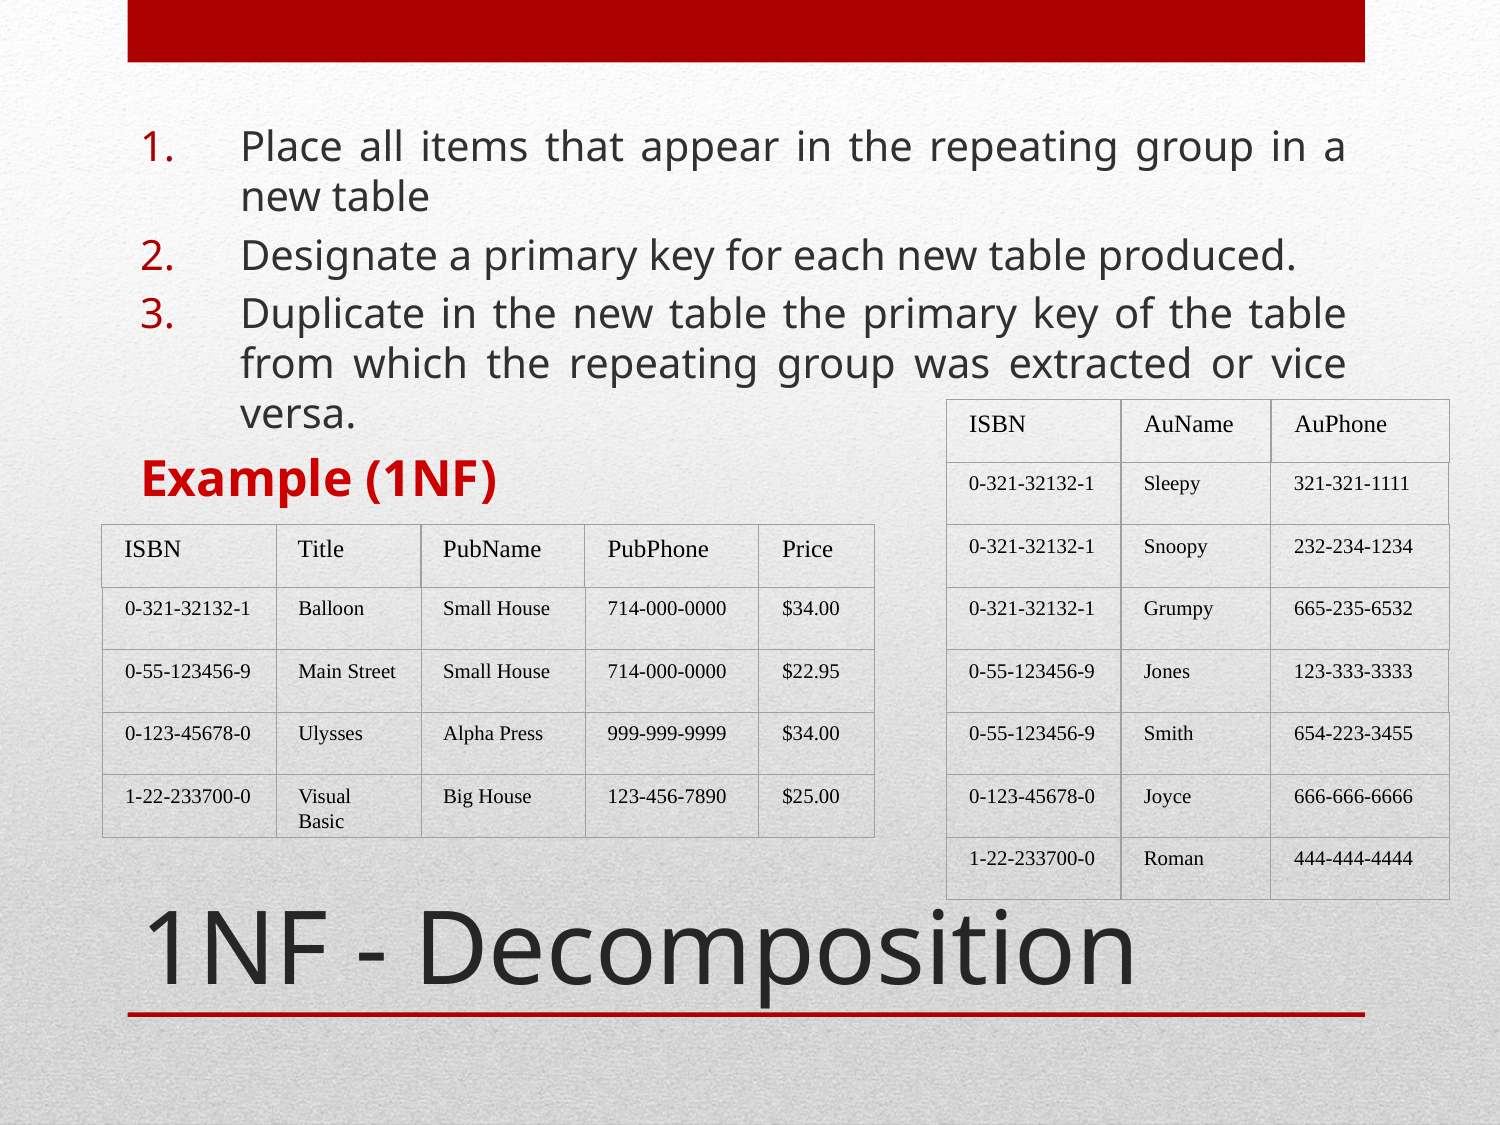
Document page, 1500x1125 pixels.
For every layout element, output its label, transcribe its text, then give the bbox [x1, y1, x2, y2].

title 1NF - Decomposition [125, 911, 1238, 1013]
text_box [100, 399, 1451, 901]
list Place all items that appear in the repeating group in a new table Designate a primary key for each new table produced. Duplicate in the new table the primary key of the table from which the repeating group was extracted or vice versa. Example (1NF) [125, 112, 1363, 399]
